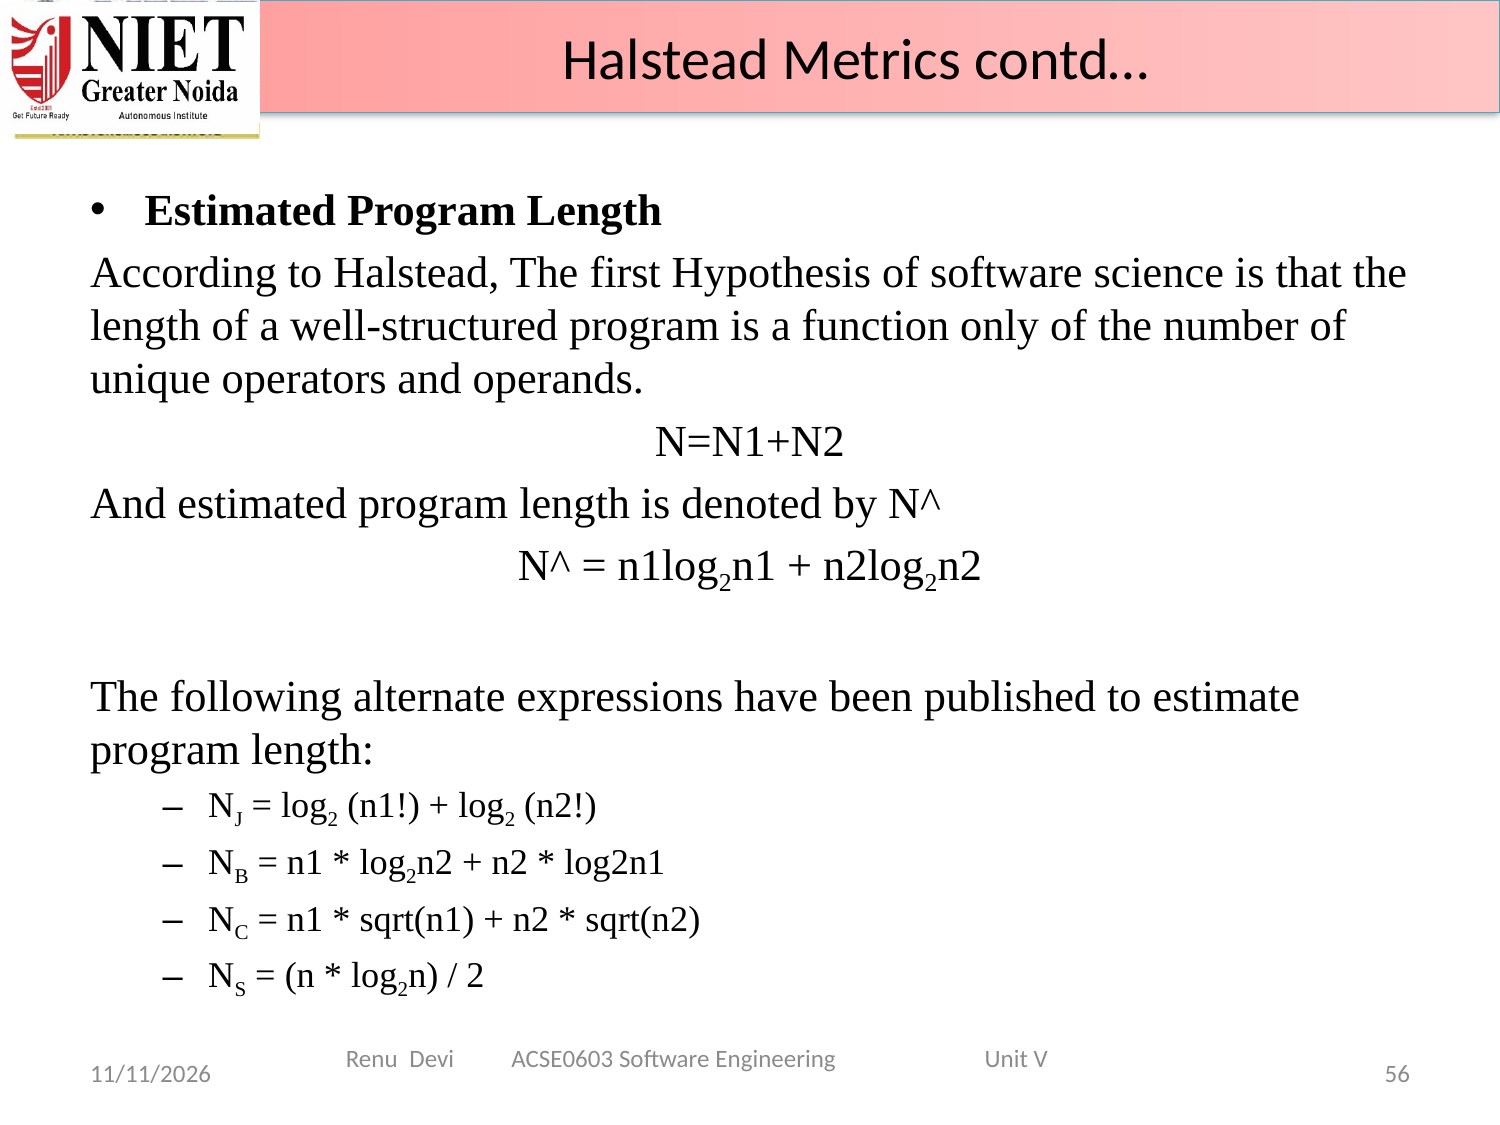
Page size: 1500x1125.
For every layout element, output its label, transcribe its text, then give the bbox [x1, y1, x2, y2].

picture [0, 0, 260, 140]
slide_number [75, 1042, 328, 1103]
list Estimated Program Length According to Halstead, The first Hypothesis of software science is that the length of a well-structured program is a function only of the number of unique operators and operands. N=N1+N2 And estimated program length is denoted by N^ N^ = n1log2n1 + n2log2n2 The following alternate expressions have been published to estimate program length: NJ = log2 (n1!) + log2 (n2!) NB = n1 * log2n2 + n2 * log2n1 NC = n1 * sqrt(n1) + n2 * sqrt(n2) NS = (n * log2n) / 2 [75, 173, 1425, 1017]
footer Renu Devi ACSE0603 Software Engineering Unit V [328, 1042, 1074, 1103]
slide_number 56 [1074, 1042, 1425, 1103]
text_box Halstead Metrics contd… [261, 0, 1500, 113]
